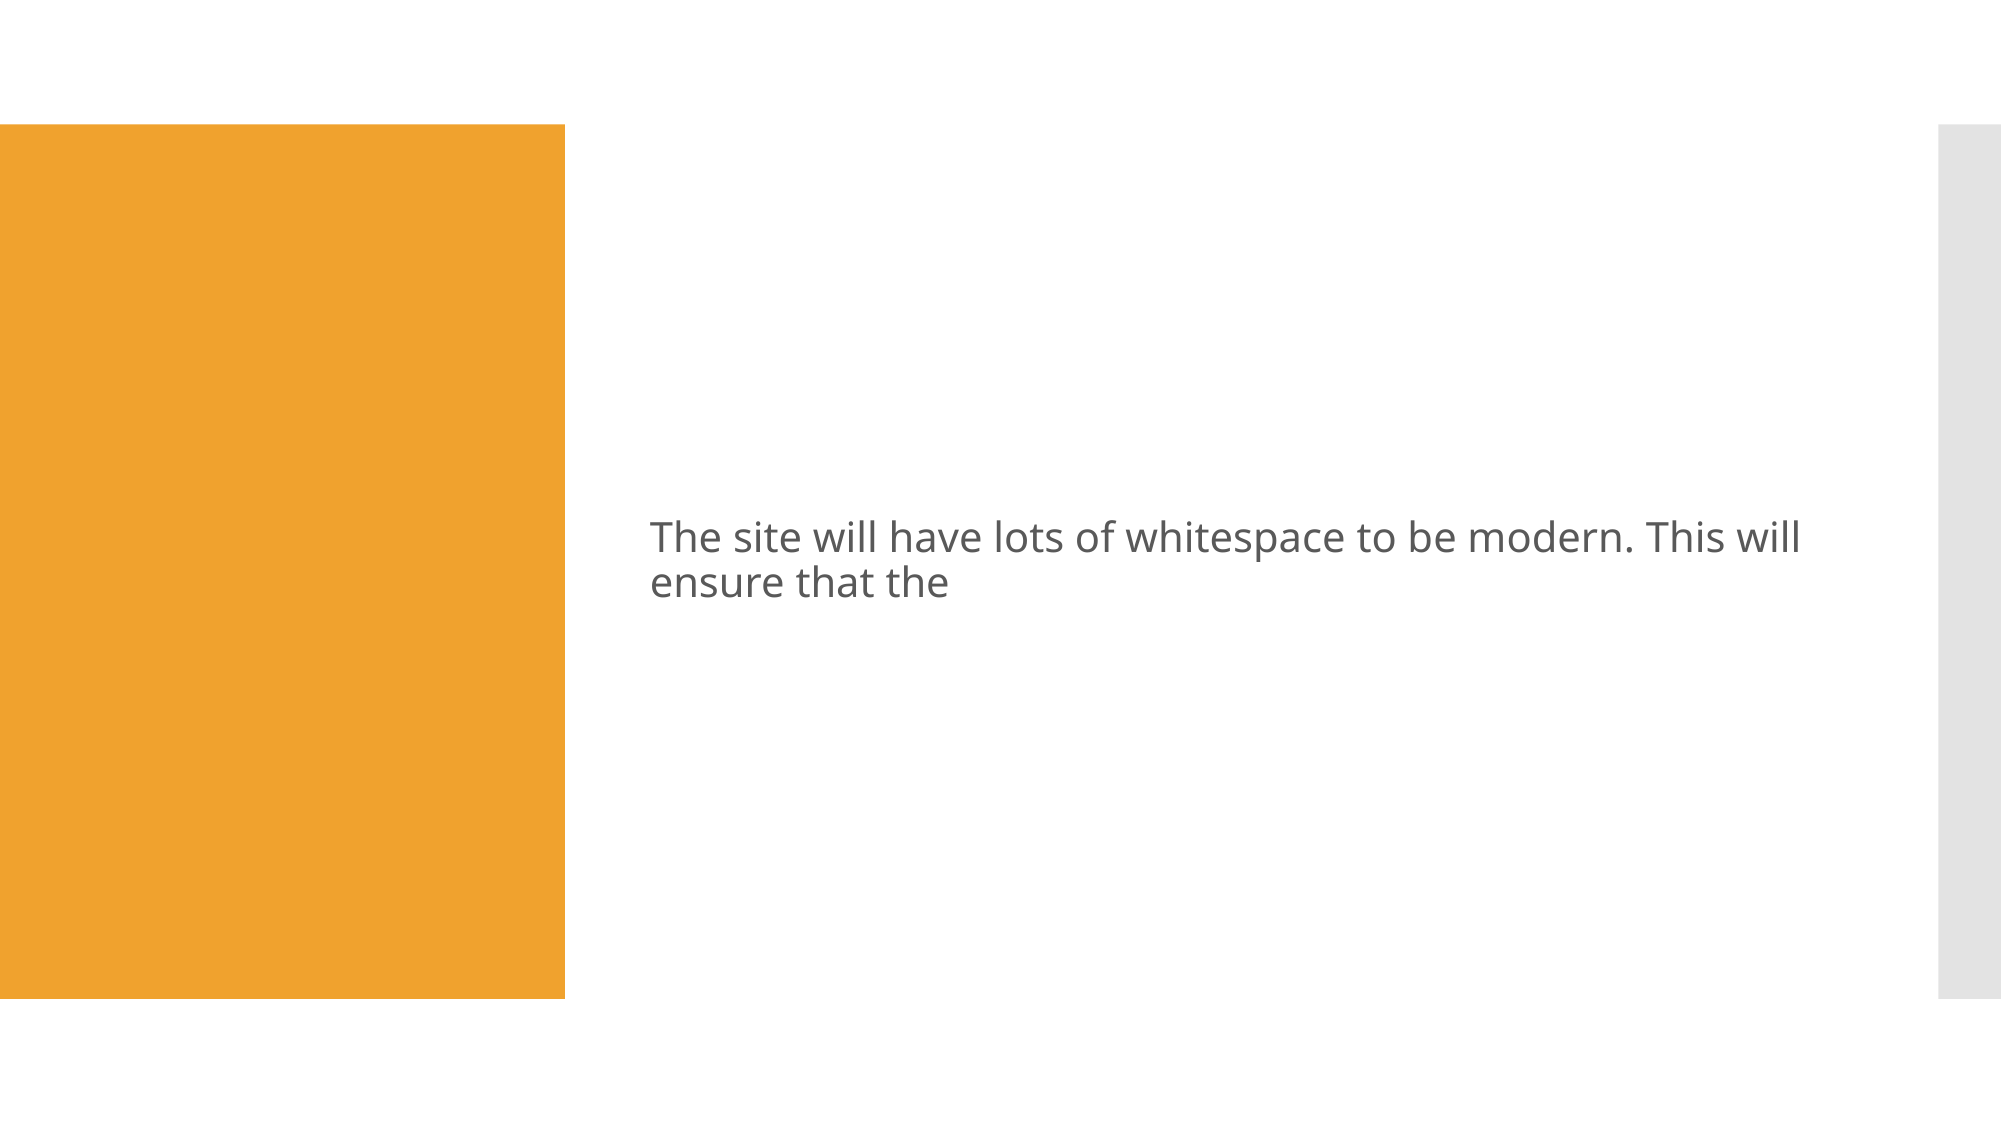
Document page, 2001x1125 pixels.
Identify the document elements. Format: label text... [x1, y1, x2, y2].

list The site will have lots of whitespace to be modern. This will ensure that the [634, 141, 1835, 982]
